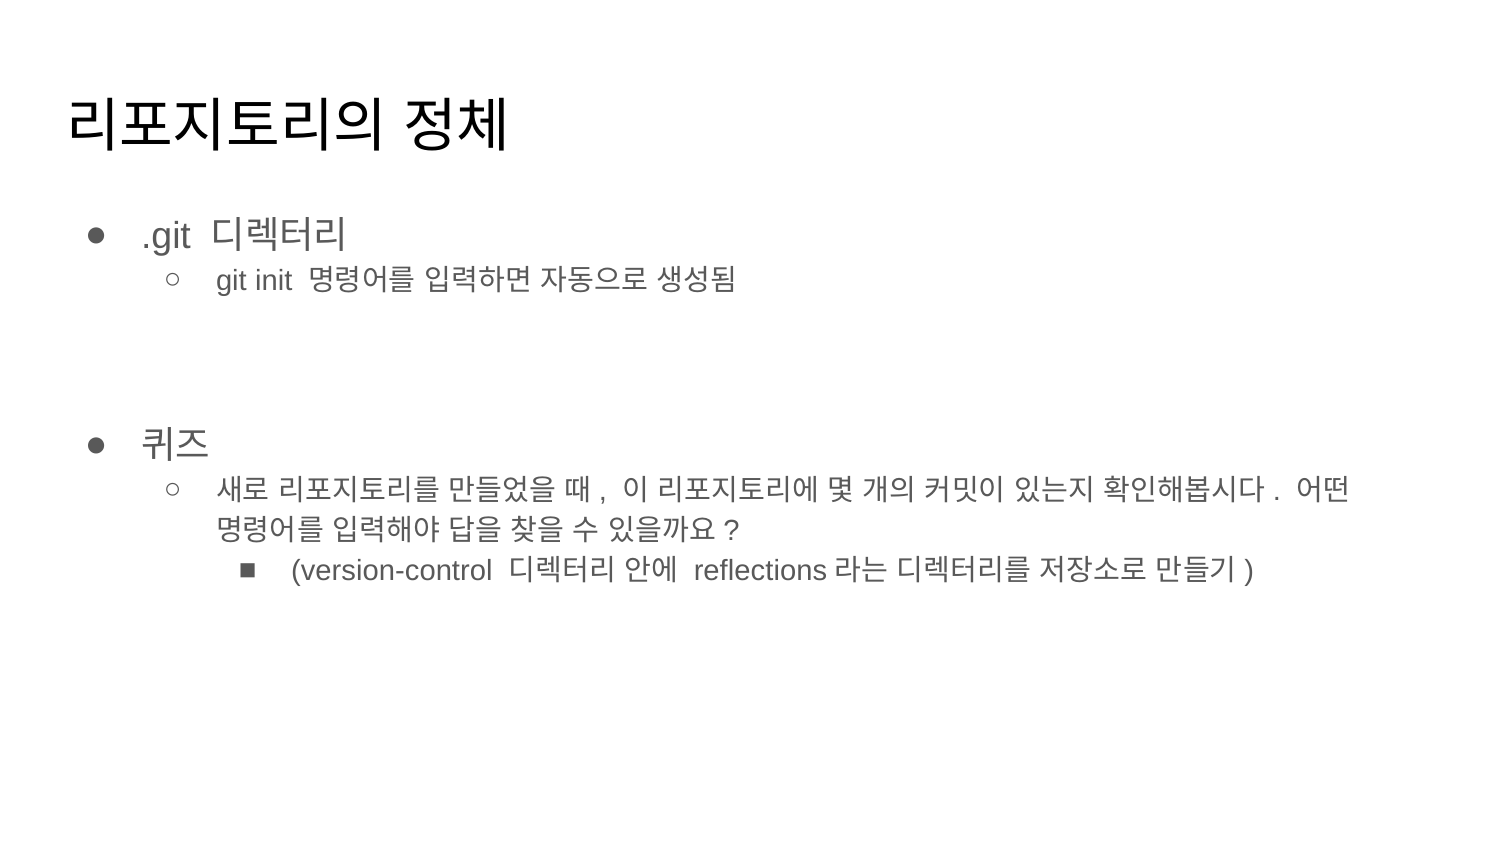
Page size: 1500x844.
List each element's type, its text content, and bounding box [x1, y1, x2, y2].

list .git 디렉터리 git init 명령어를 입력하면 자동으로 생성됨 퀴즈 새로 리포지토리를 만들었을 때, 이 리포지토리에 몇 개의 커밋이 있는지 확인해봅시다. 어떤 명령어를 입력해야 답을 찾을 수 있을까요? (version-control 디렉터리 안에 reflections라는 디렉터리를 저장소로 만들기) [51, 189, 1449, 750]
title 리포지토리의 정체 [51, 72, 1449, 167]
